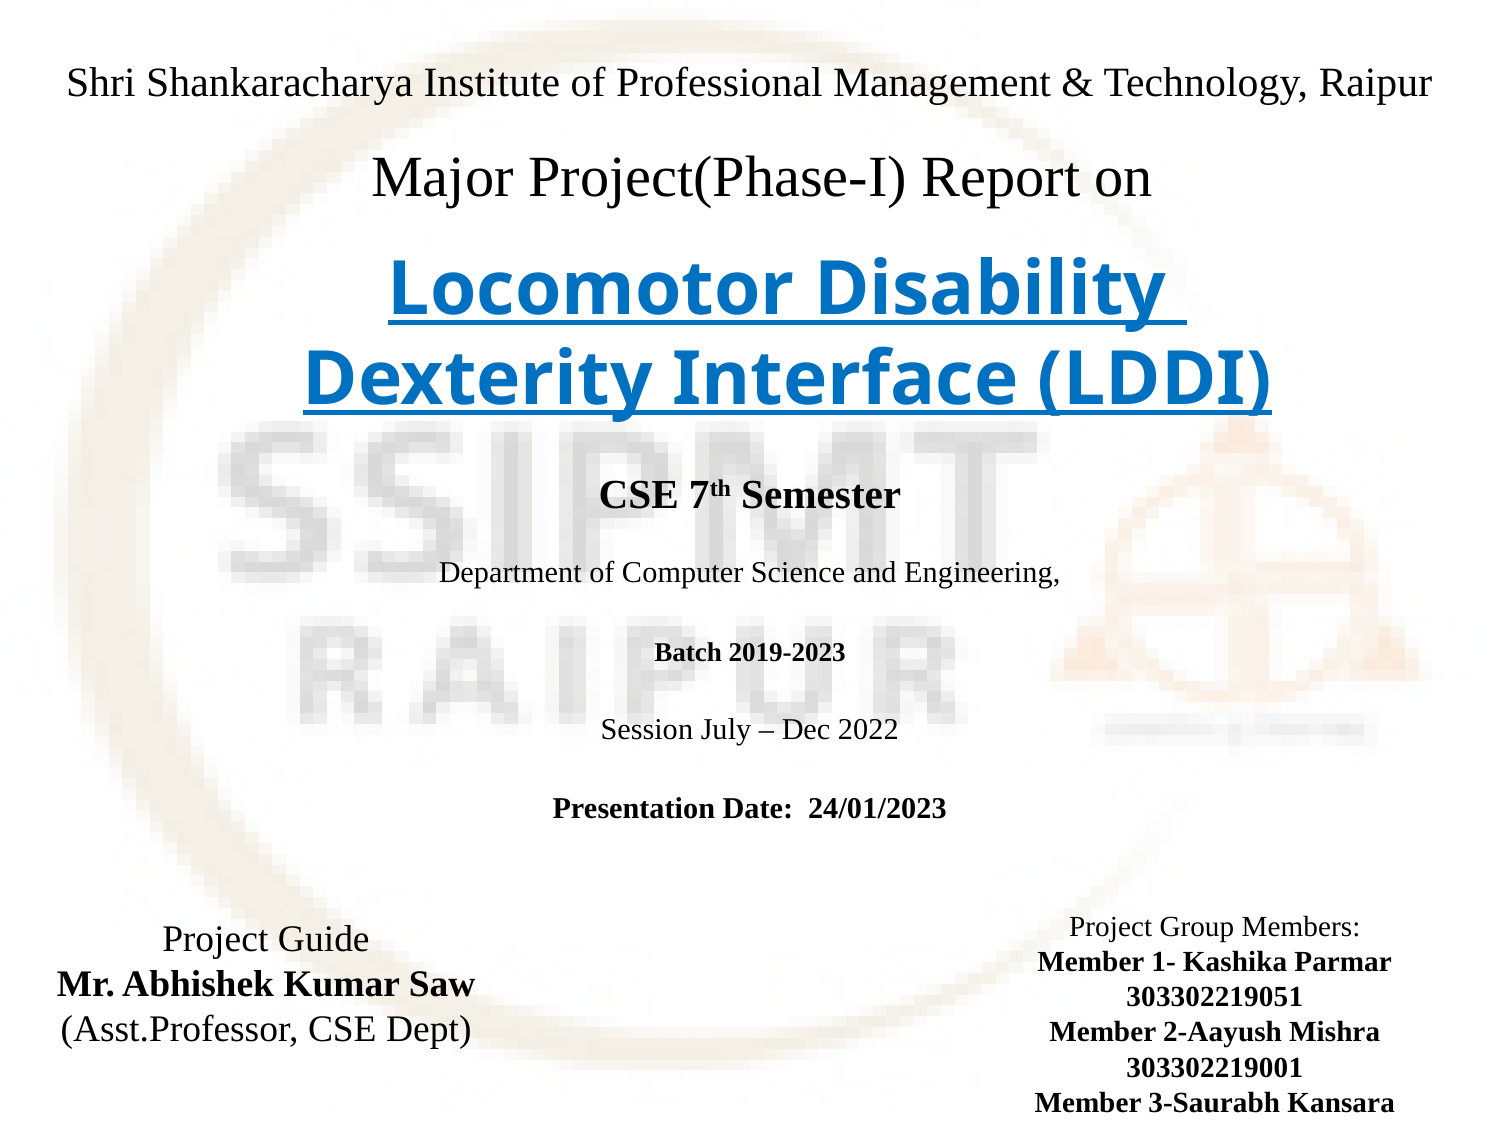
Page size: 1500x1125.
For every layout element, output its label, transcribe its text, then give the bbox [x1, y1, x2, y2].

text_box Shri Shankaracharya Institute of Professional Management & Technology, Raipur [50, 37, 1450, 113]
text_box Project Group Members: Member 1- Kashika Parmar 303302219051 Member 2-Aayush Mishra 303302219001 Member 3-Saurabh Kansara 303302219090 [939, 900, 1490, 1125]
text_box Major Project(Phase-I) Report on [124, 121, 1400, 225]
title Locomotor Disability Dexterity Interface (LDDI) [150, 282, 1425, 383]
text_box Project Guide Mr. Abhishek Kumar Saw (Asst.Professor, CSE Dept) [9, 878, 523, 1125]
text_box CSE 7th Semester Department of Computer Science and Engineering, Batch 2019-2023 Session July – Dec 2022 Presentation Date: 24/01/2023 [112, 447, 1388, 836]
